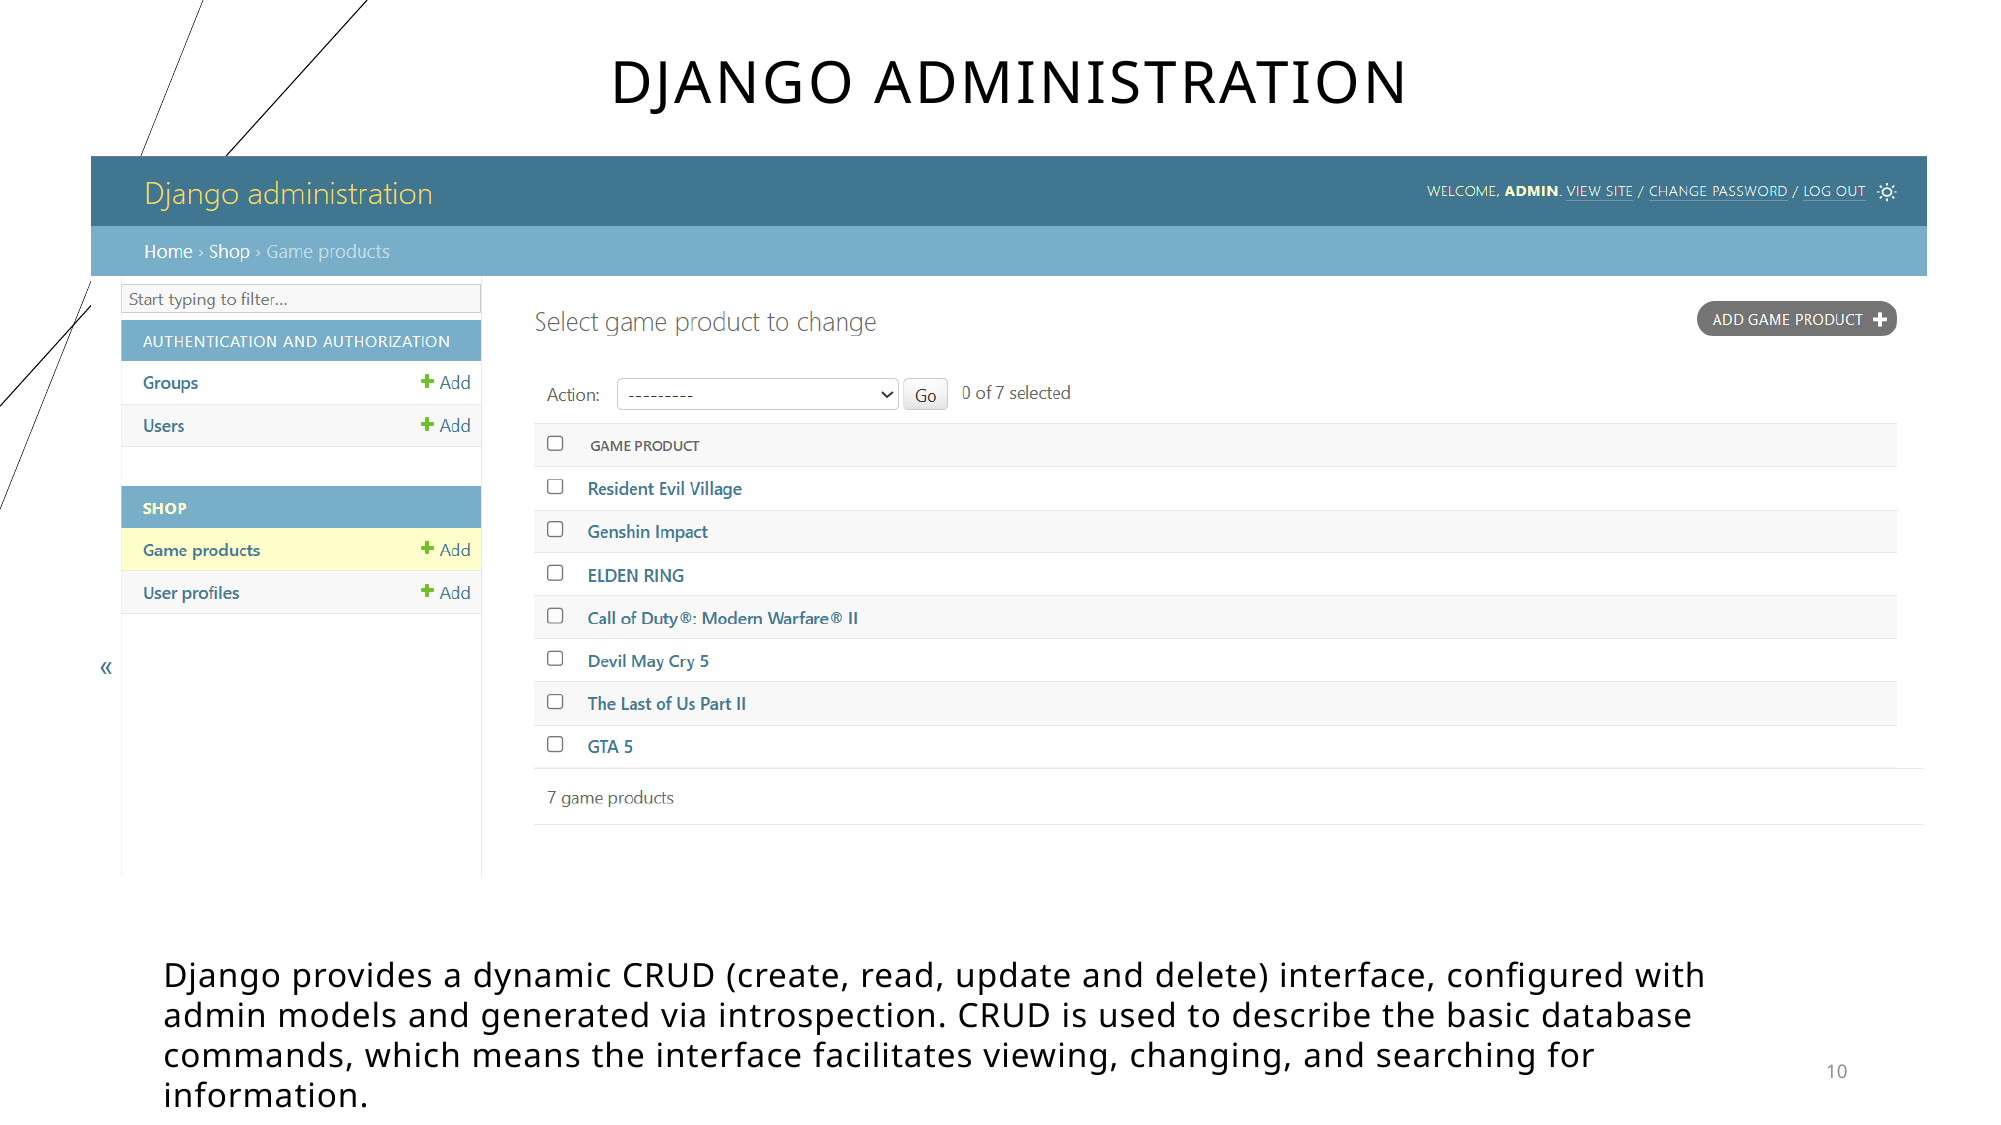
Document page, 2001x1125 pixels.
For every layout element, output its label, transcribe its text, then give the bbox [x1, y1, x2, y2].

slide_number 10 [1770, 1042, 1863, 1103]
title Django Administration [589, 22, 1429, 148]
picture [91, 156, 1927, 876]
text_box Django provides a dynamic CRUD (create, read, update and delete) interface, configured with admin models and generated via introspection. CRUD is used to describe the basic database commands, which means the interface facilitates viewing, changing, and searching for information. [148, 947, 1770, 1125]
